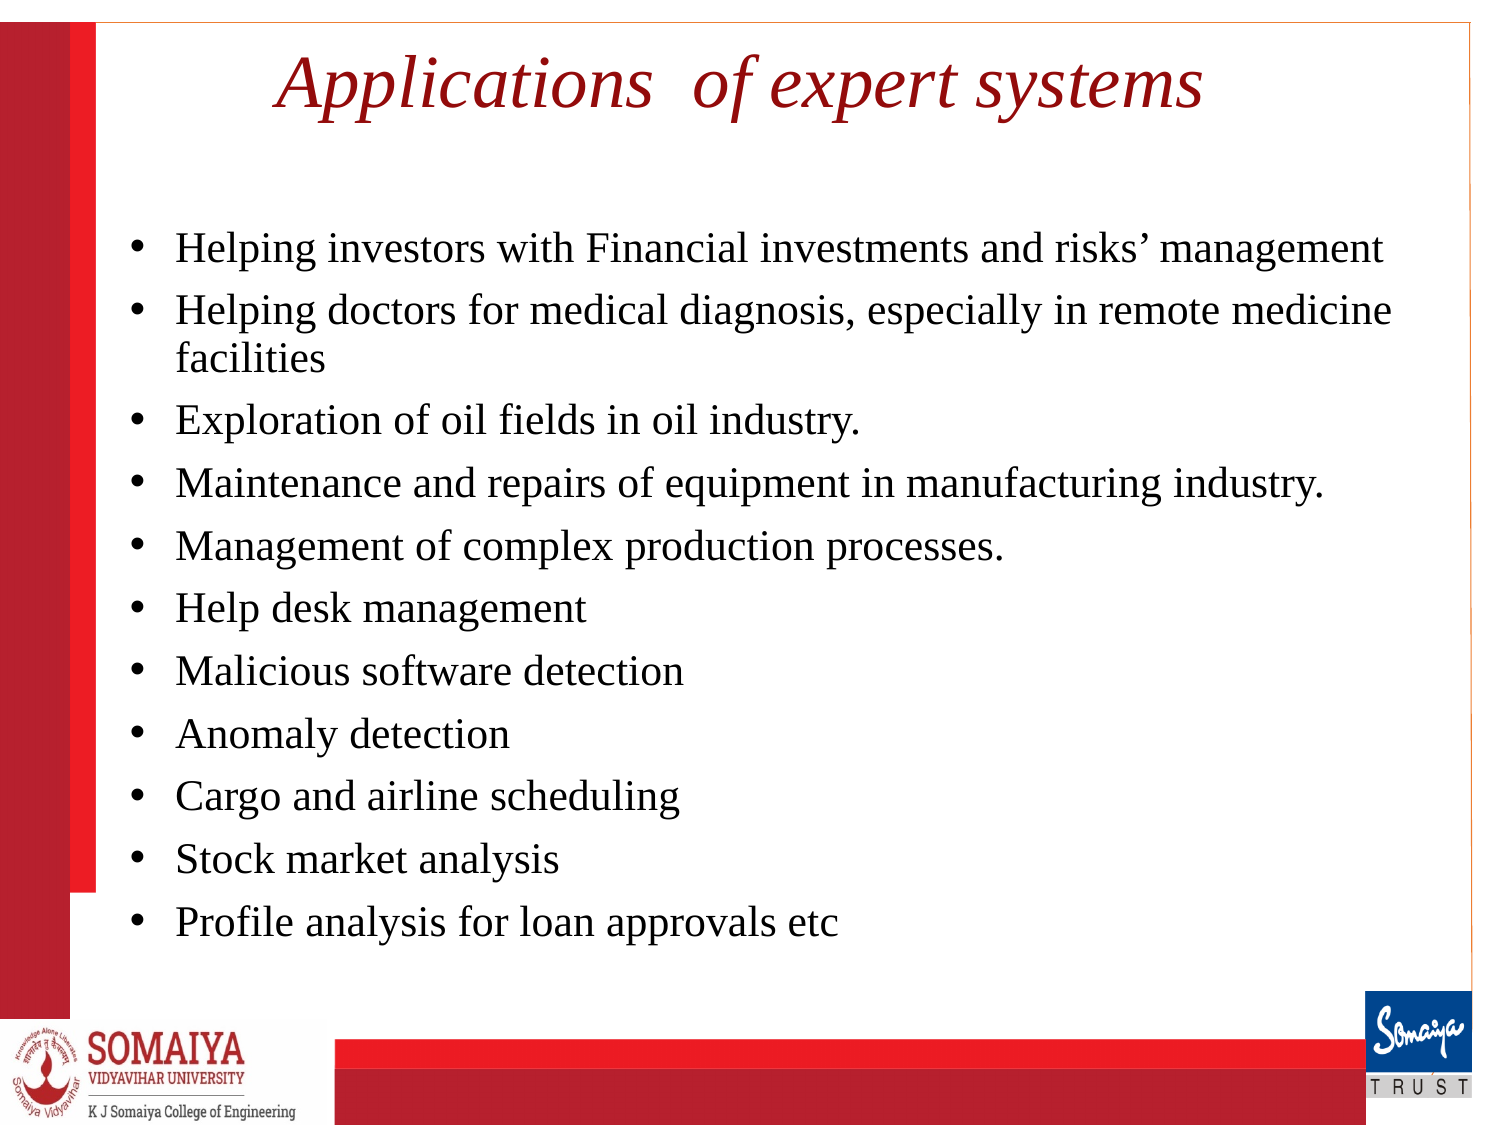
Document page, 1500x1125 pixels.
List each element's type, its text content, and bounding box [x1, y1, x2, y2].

picture [335, 1040, 1365, 1125]
picture [0, 22, 327, 1125]
title Applications of expert systems [134, 35, 1349, 179]
list Helping investors with Financial investments and risks’ management Helping doctors for medical diagnosis, especially in remote medicine facilities Exploration of oil fields in oil industry. Maintenance and repairs of equipment in manufacturing industry. Management of complex production processes. Help desk management Malicious software detection Anomaly detection Cargo and airline scheduling Stock market analysis Profile analysis for loan approvals etc [114, 217, 1465, 960]
picture [1365, 991, 1472, 1098]
